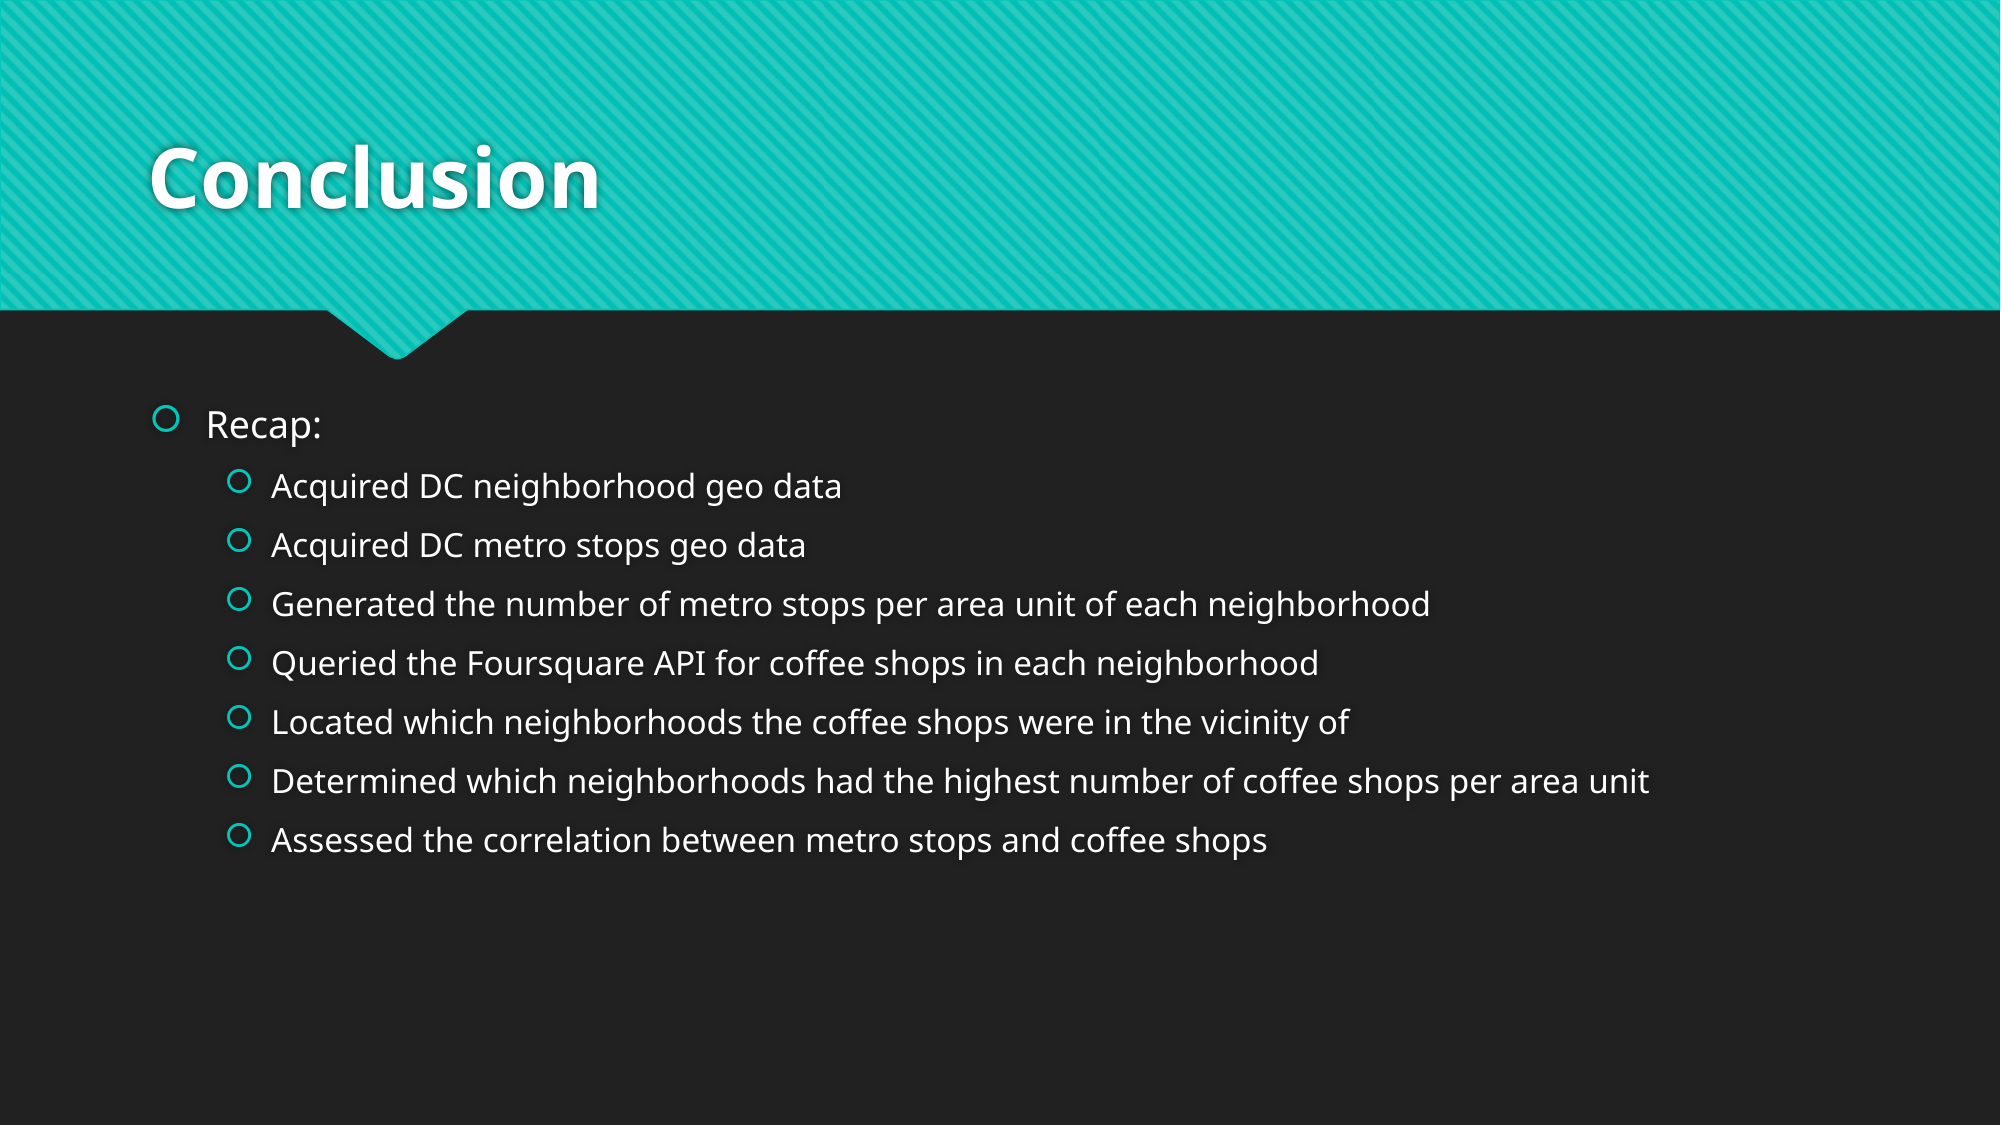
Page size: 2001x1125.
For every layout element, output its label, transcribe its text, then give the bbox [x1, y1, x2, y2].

title Conclusion [132, 73, 1868, 233]
list Recap: Acquired DC neighborhood geo data Acquired DC metro stops geo data Generated the number of metro stops per area unit of each neighborhood Queried the Foursquare API for coffee shops in each neighborhood Located which neighborhoods the coffee shops were in the vicinity of Determined which neighborhoods had the highest number of coffee shops per area unit Assessed the correlation between metro stops and coffee shops [134, 364, 1866, 962]
